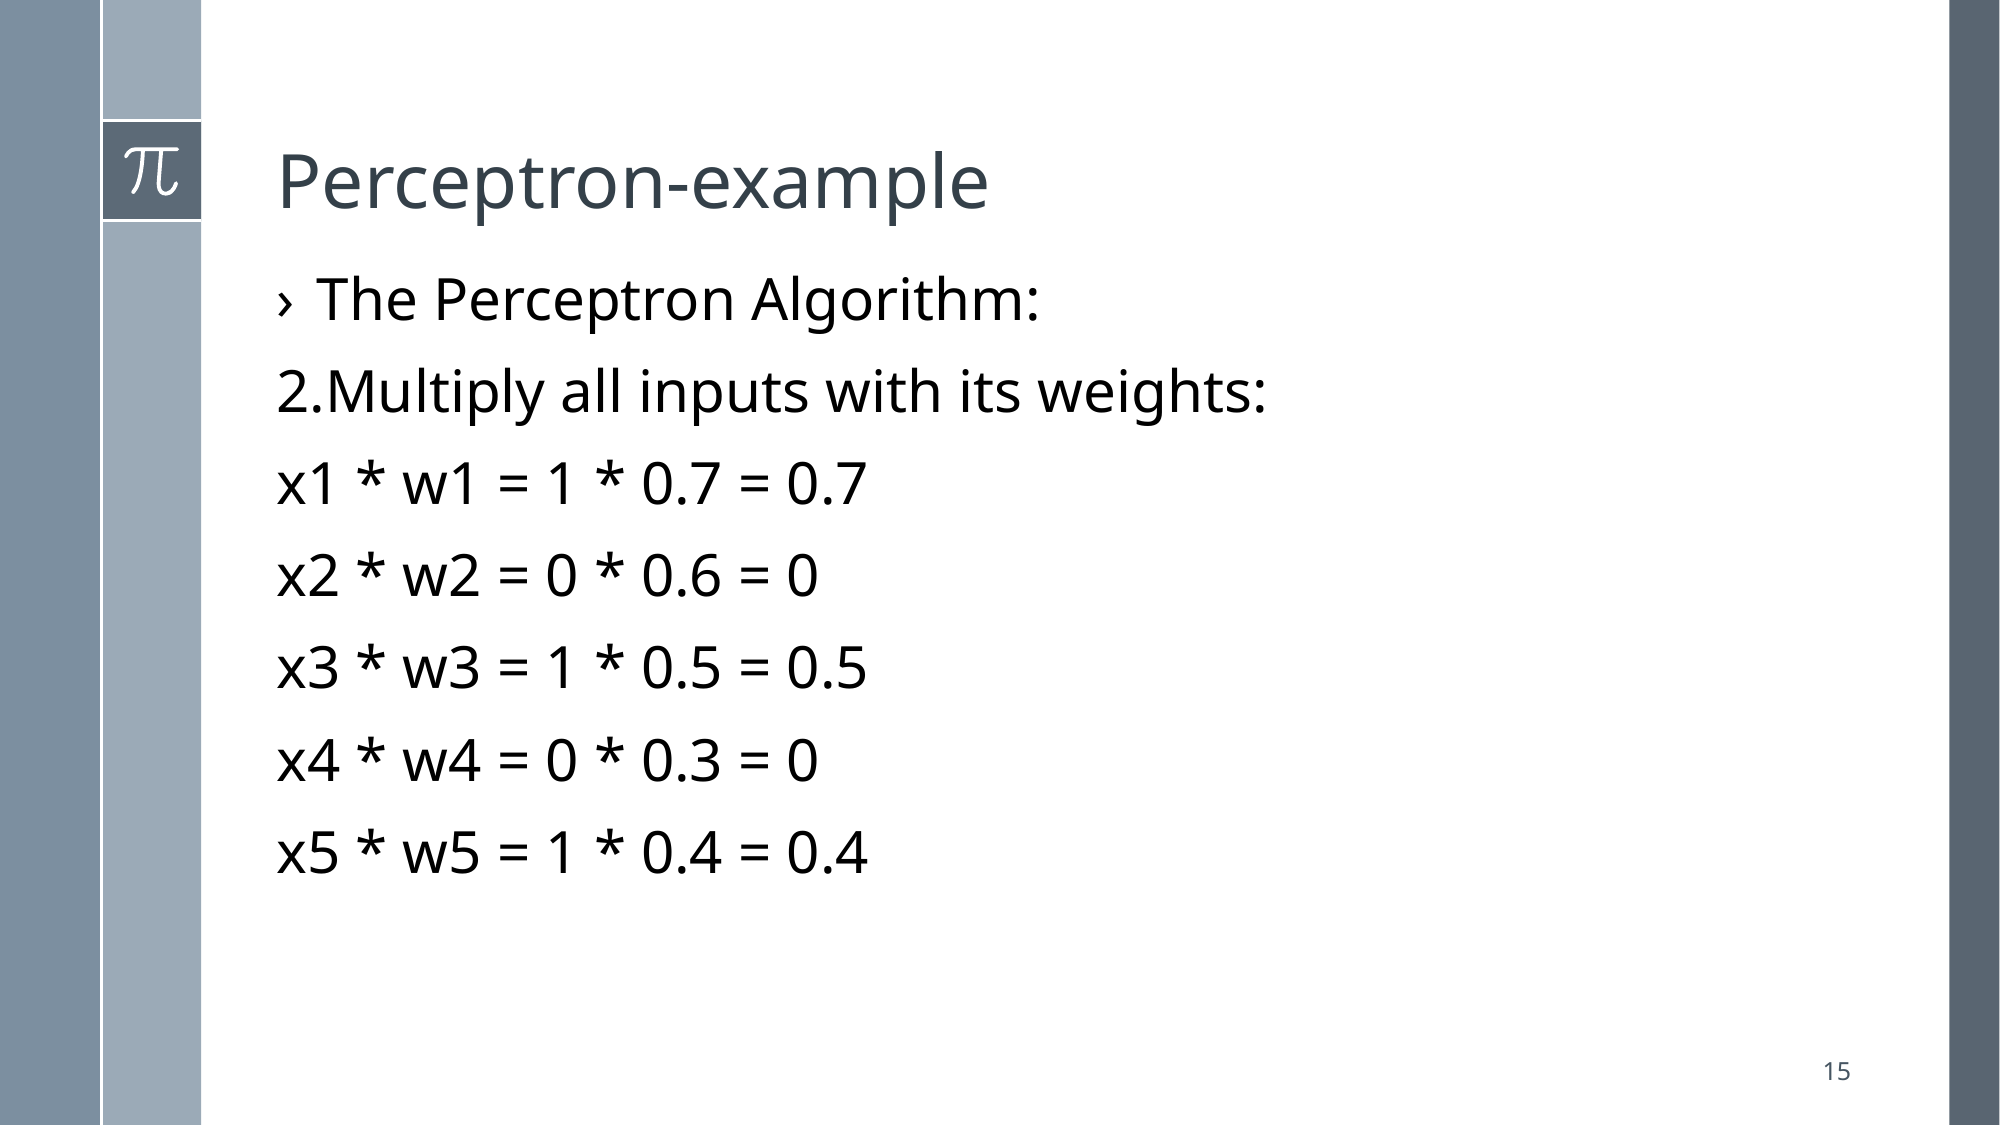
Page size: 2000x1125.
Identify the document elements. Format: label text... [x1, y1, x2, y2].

slide_number 15 [1766, 1042, 1867, 1103]
list The Perceptron Algorithm: 2.Multiply all inputs with its weights: x1 * w1 = 1 * 0.7 = 0.7 x2 * w2 = 0 * 0.6 = 0 x3 * w3 = 1 * 0.5 = 0.5 x4 * w4 = 0 * 0.3 = 0 x5 * w5 = 1 * 0.4 = 0.4 [261, 262, 1867, 1013]
title Perceptron-example [261, 29, 1867, 233]
